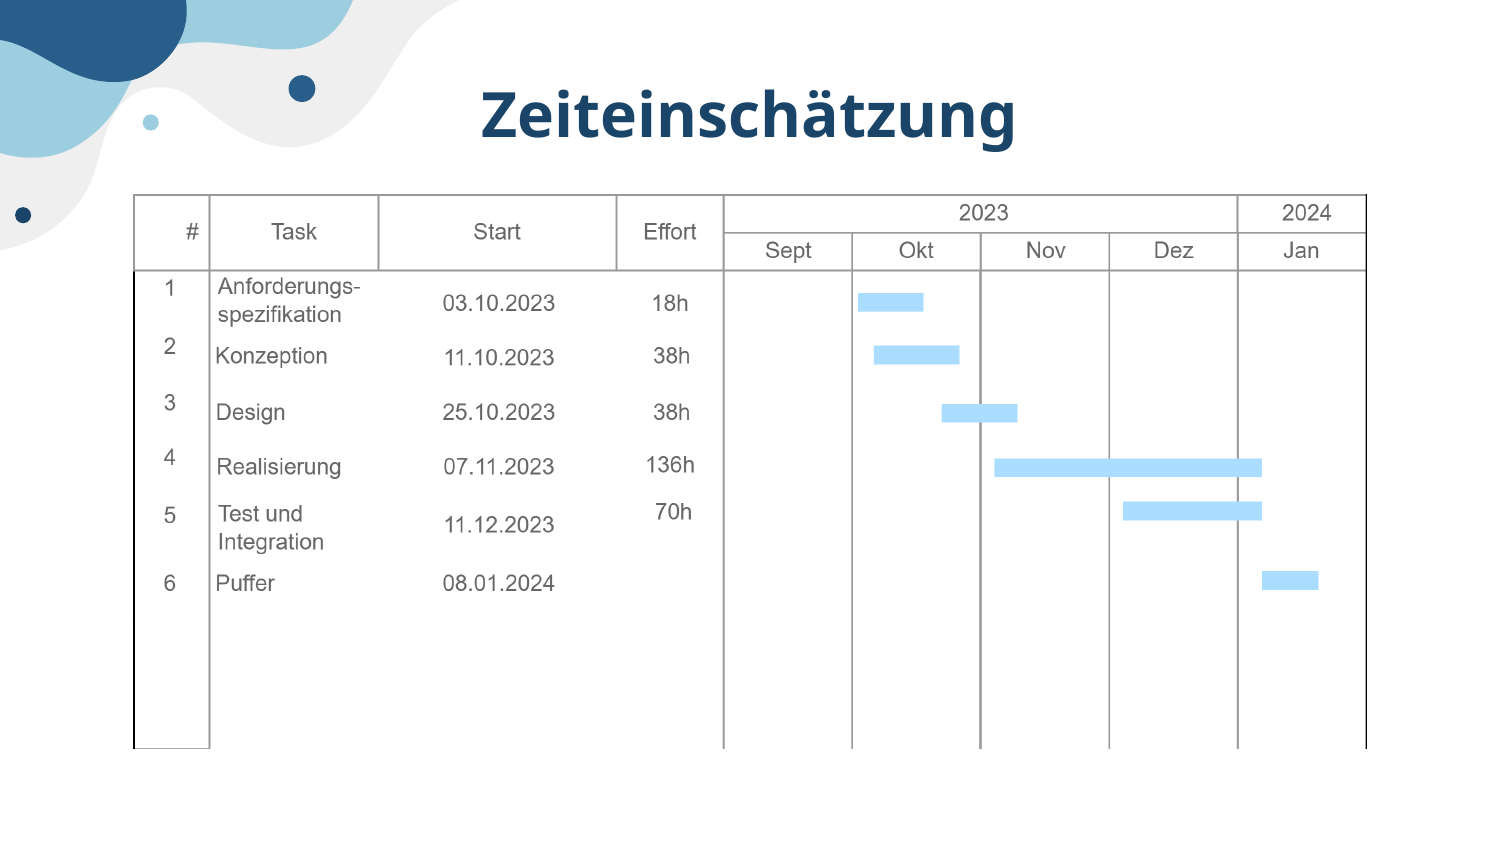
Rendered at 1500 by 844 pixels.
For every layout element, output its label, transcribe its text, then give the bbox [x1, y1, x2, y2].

picture [133, 193, 1367, 749]
title Zeiteinschätzung [349, 59, 1151, 154]
